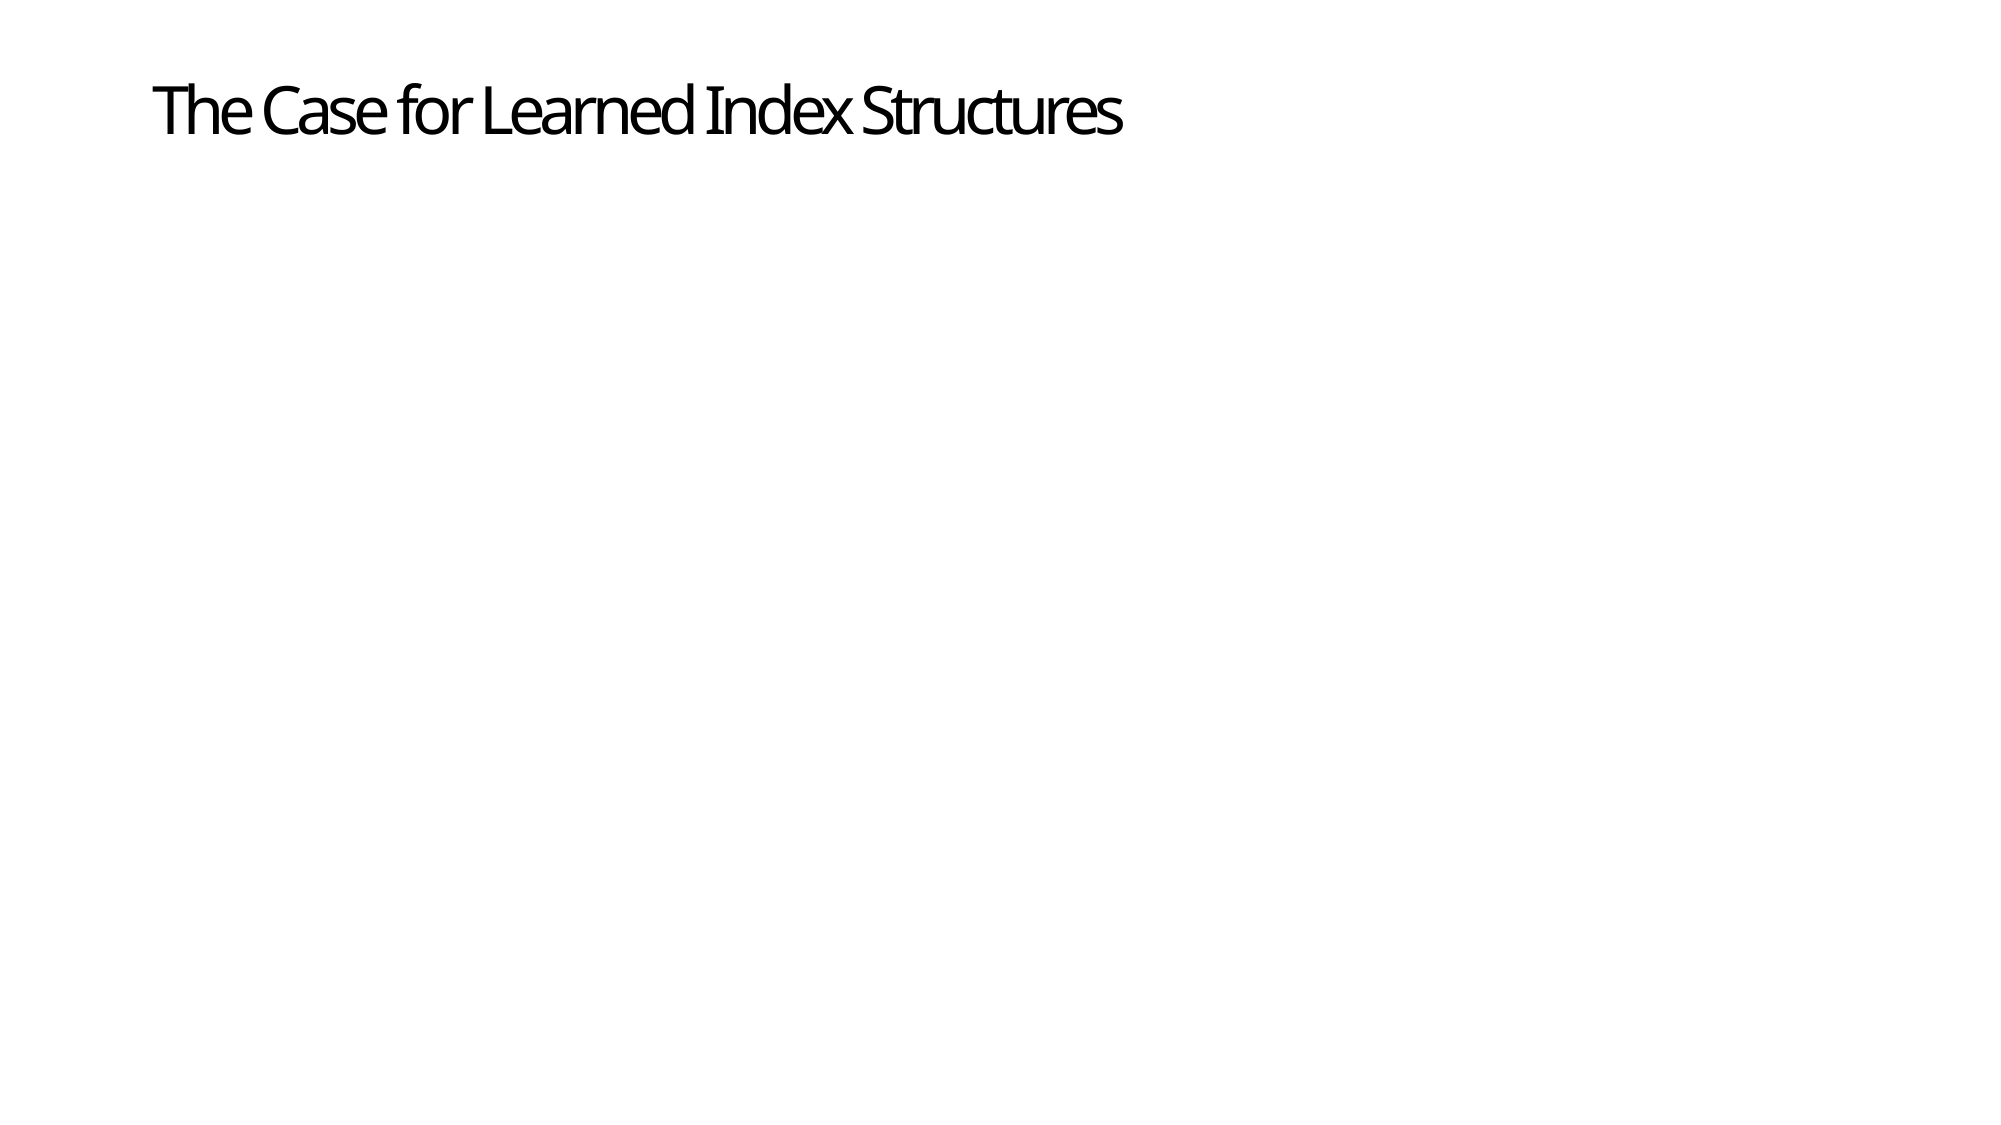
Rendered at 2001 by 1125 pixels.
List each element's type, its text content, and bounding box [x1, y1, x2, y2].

title The Case for Learned Index Structures [137, 59, 1863, 166]
